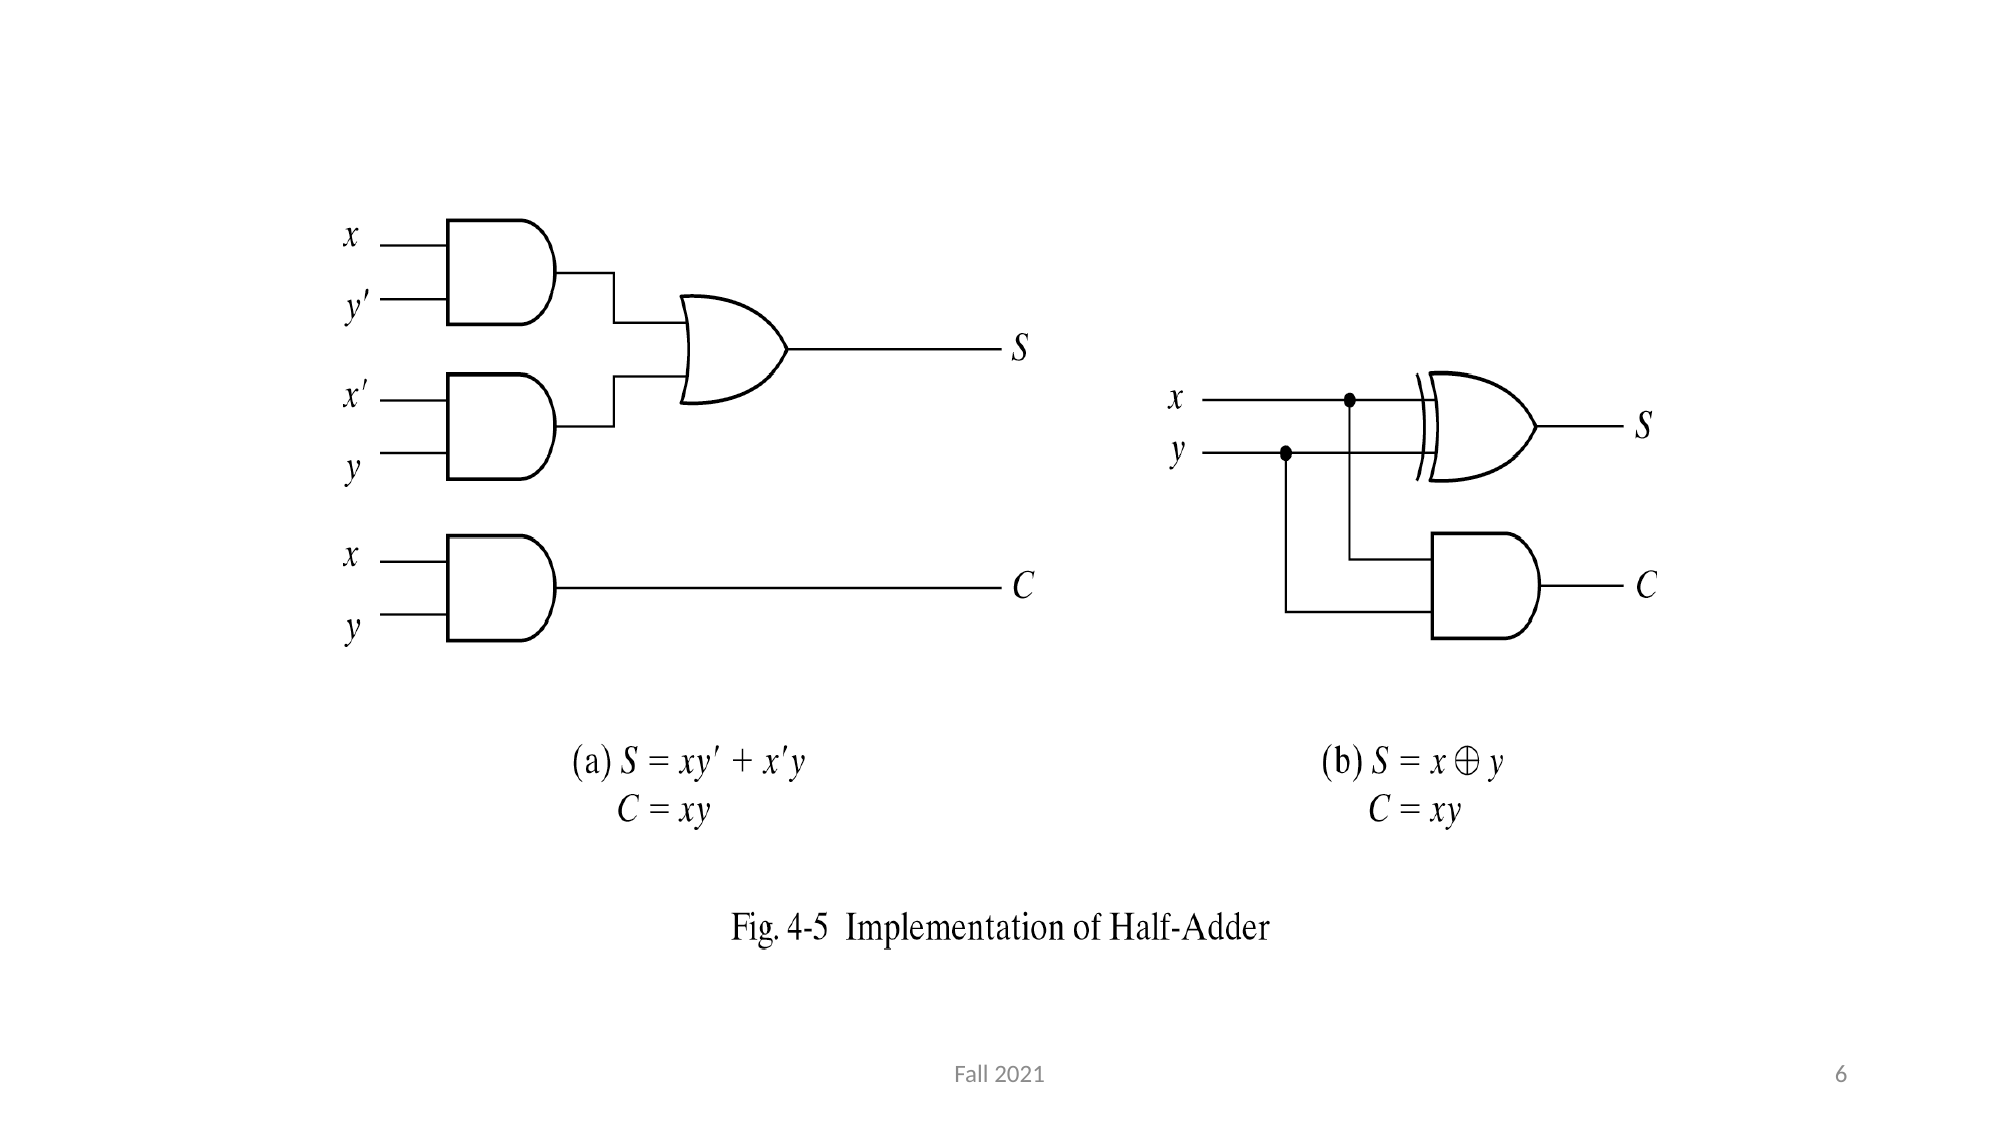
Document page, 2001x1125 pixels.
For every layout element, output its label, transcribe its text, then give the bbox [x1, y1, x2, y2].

picture [343, 210, 1657, 950]
footer Fall 2021 [662, 1042, 1338, 1103]
slide_number 6 [1412, 1042, 1863, 1103]
